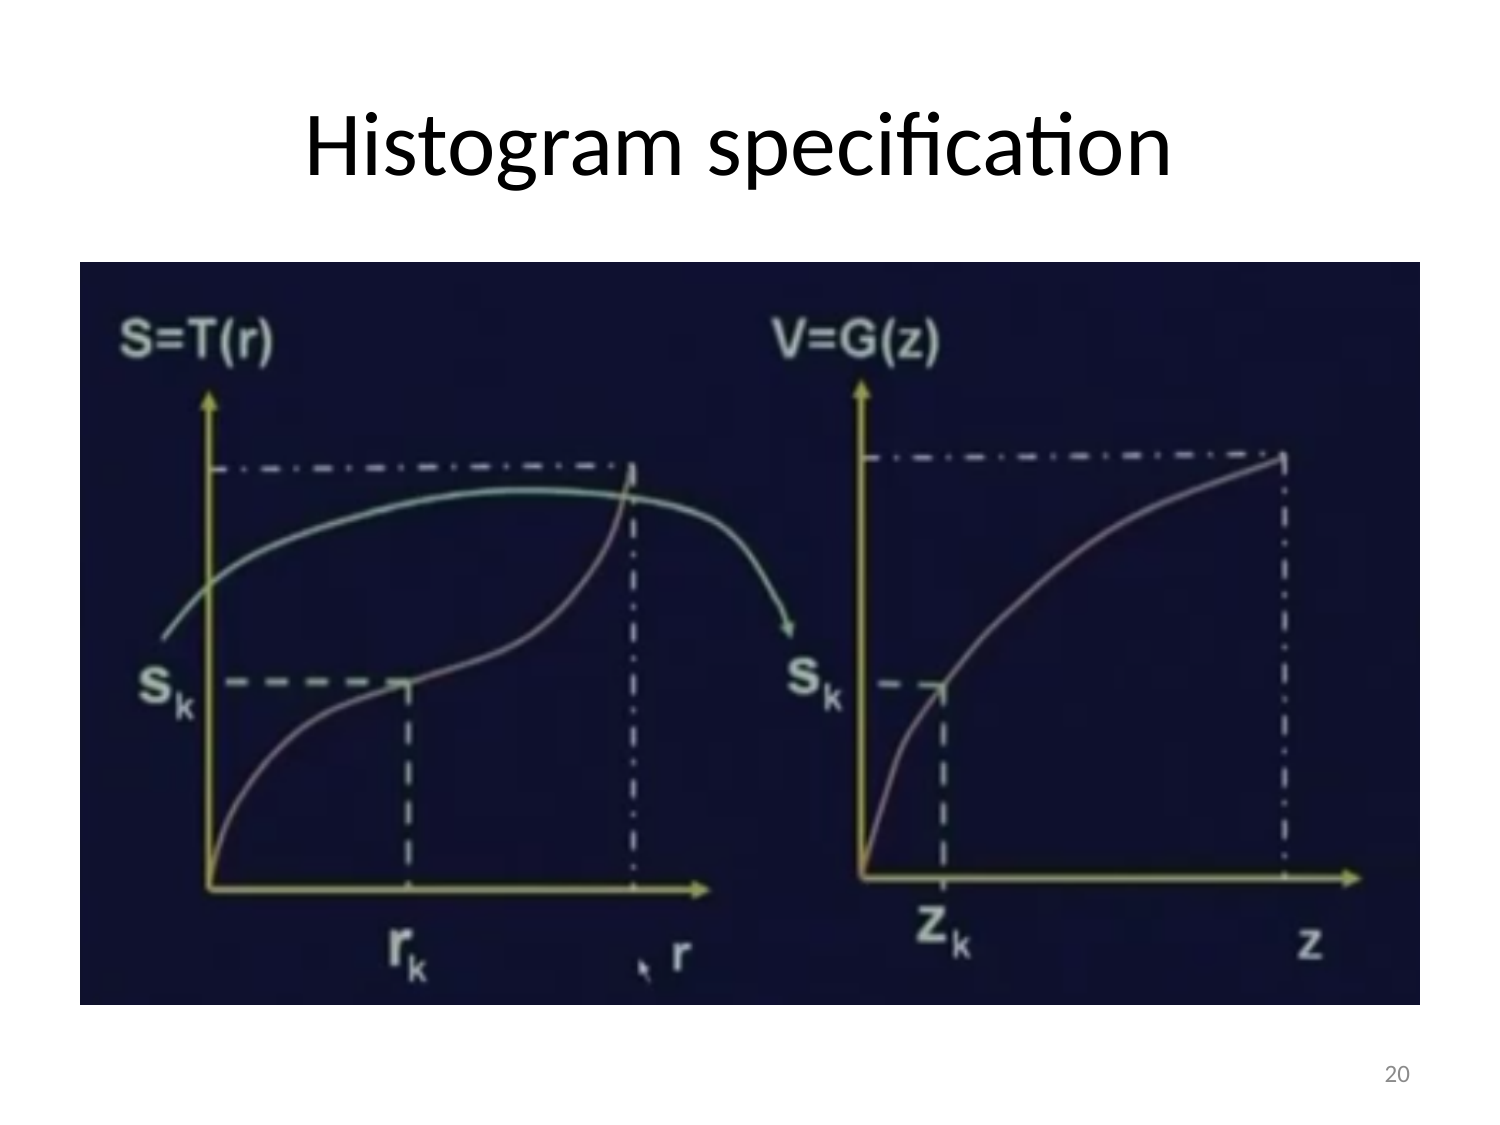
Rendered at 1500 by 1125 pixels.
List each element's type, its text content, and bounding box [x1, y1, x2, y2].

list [74, 262, 1426, 1006]
slide_number 20 [1074, 1042, 1425, 1103]
title Histogram specification [75, 45, 1425, 233]
